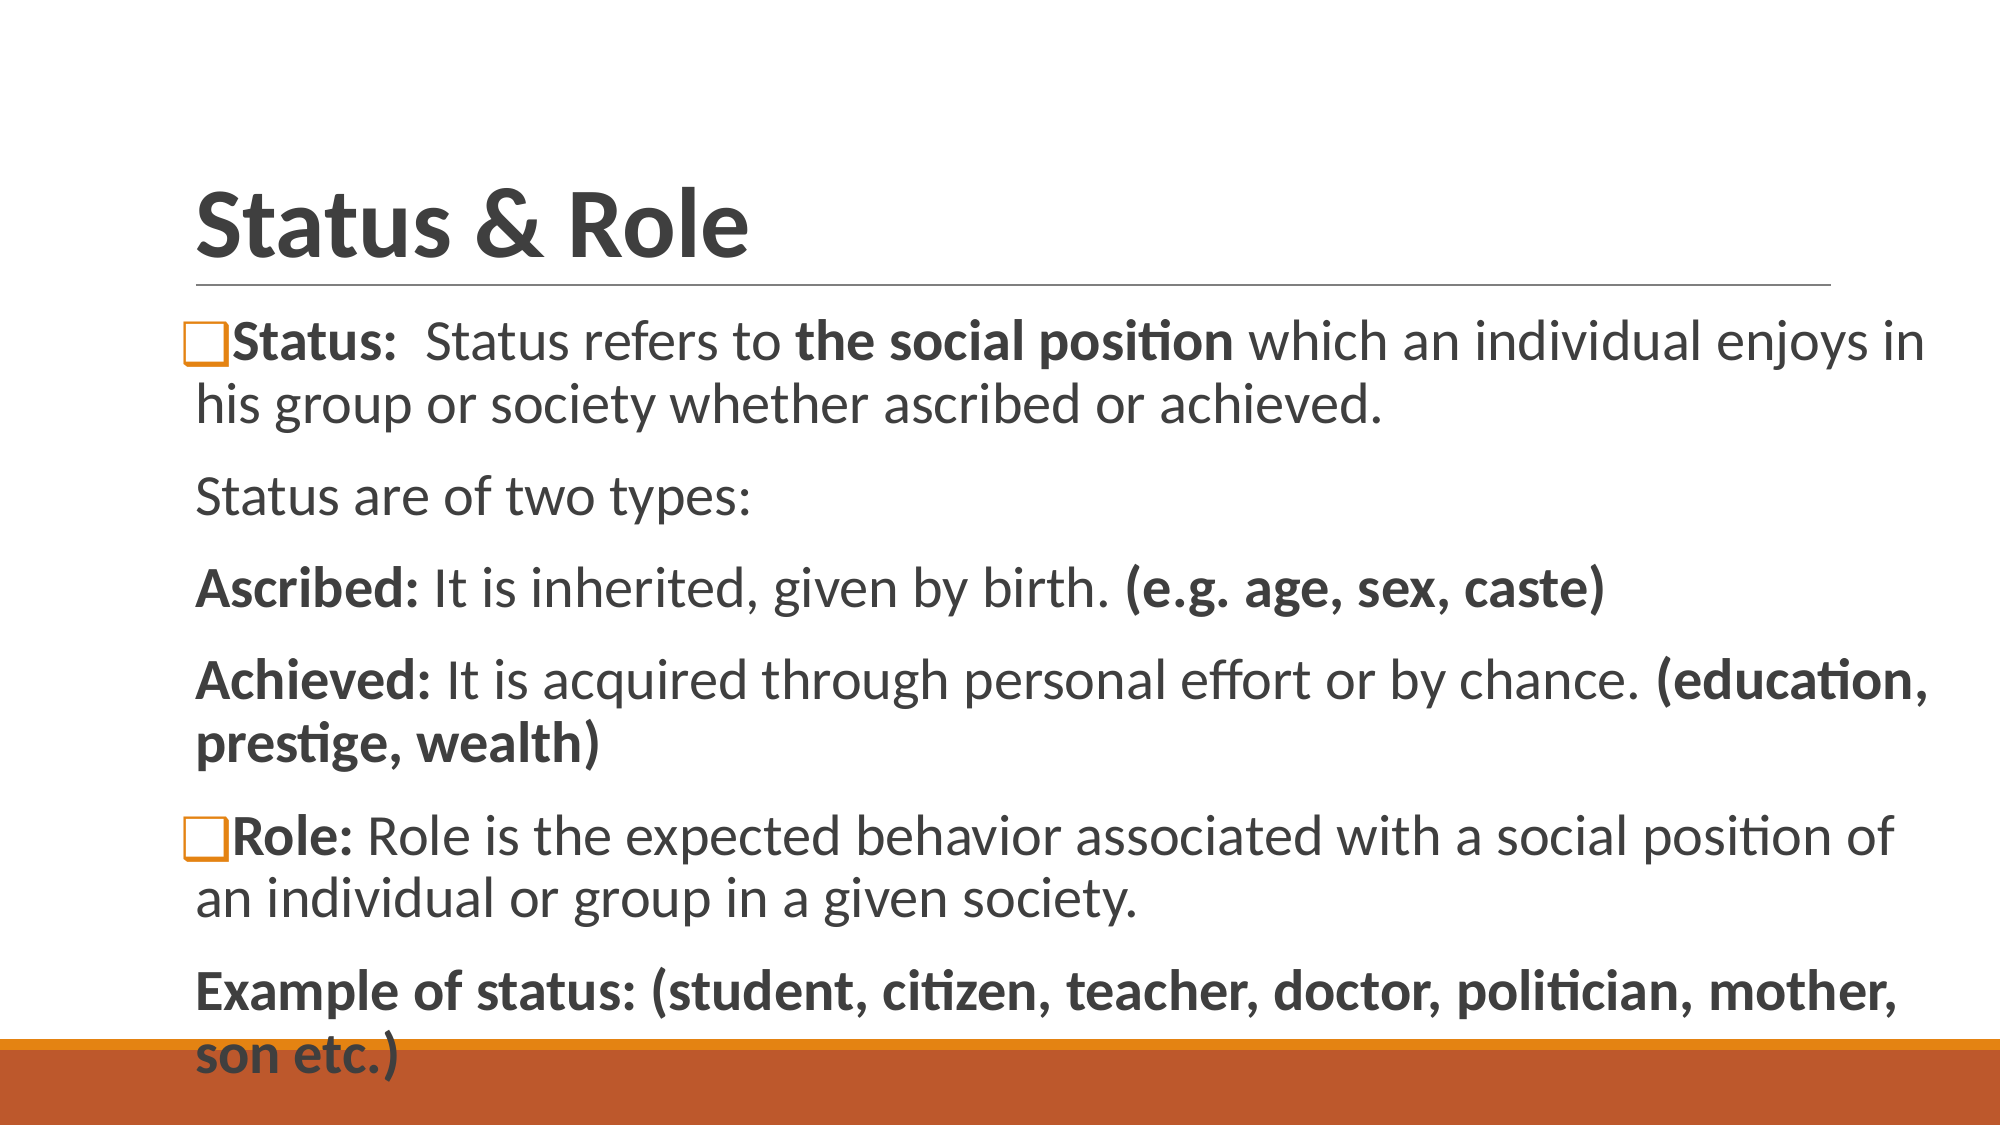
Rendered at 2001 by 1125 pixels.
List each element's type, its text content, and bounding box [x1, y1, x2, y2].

list Status: Status refers to the social position which an individual enjoys in his group or society whether ascribed or achieved. Status are of two types: Ascribed: It is inherited, given by birth. (e.g. age, sex, caste) Achieved: It is acquired through personal effort or by chance. (education, prestige, wealth) Role: Role is the expected behavior associated with a social position of an individual or group in a given society. Example of status: (student, citizen, teacher, doctor, politician, mother, son etc.) [180, 302, 1941, 963]
title Status & Role [180, 47, 1830, 285]
